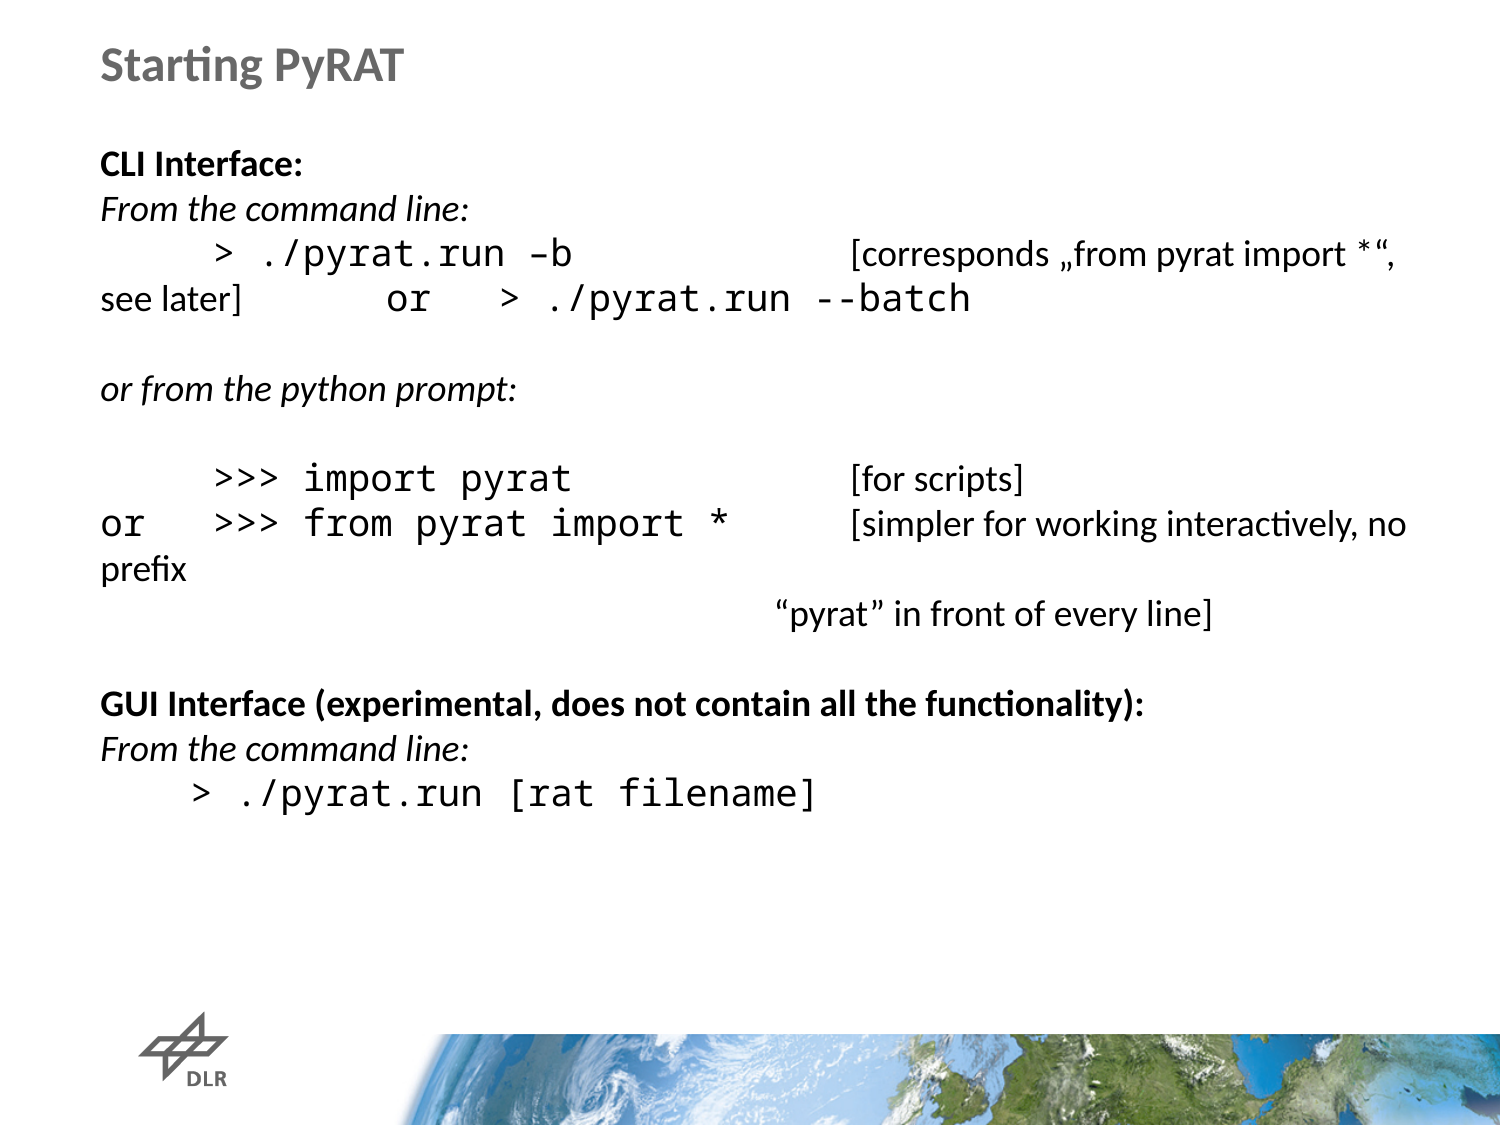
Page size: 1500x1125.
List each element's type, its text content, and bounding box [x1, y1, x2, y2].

title Starting PyRAT [100, 30, 1447, 138]
list CLI Interface: From the command line: > ./pyrat.run –b [corresponds „from pyrat import *“, see later] or > ./pyrat.run --batch or from the python prompt: >>> import pyrat [for scripts] or >>> from pyrat import * [simpler for working interactively, no prefix “pyrat” in front of every line] GUI Interface (experimental, does not contain all the functionality): From the command line: > ./pyrat.run [rat filename] [100, 138, 1450, 906]
picture [0, 1007, 1500, 1125]
